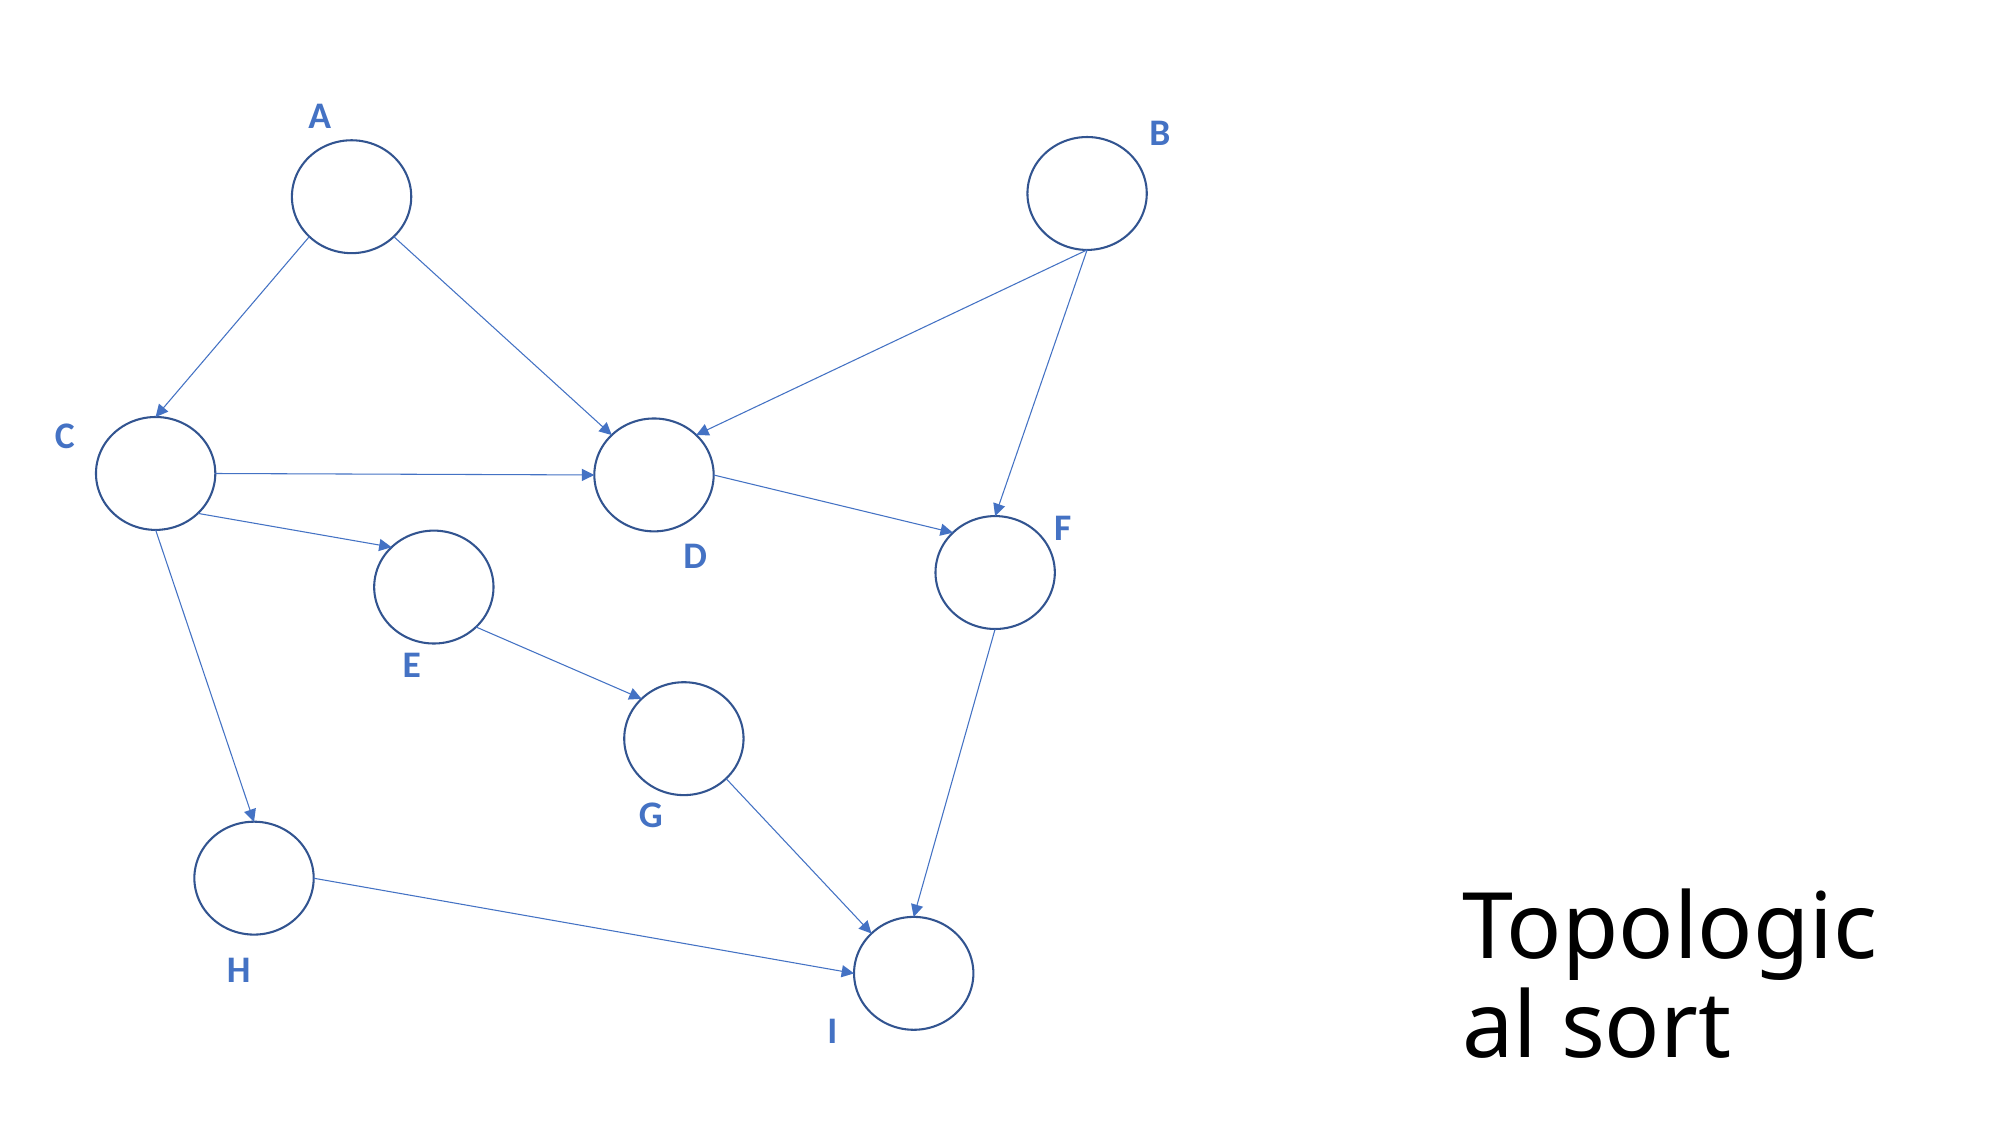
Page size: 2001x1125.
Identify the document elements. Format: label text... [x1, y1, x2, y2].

text_box H [212, 937, 330, 998]
text_box G [624, 782, 726, 842]
text_box [193, 820, 315, 936]
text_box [713, 474, 953, 533]
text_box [197, 513, 392, 548]
text_box [94, 415, 217, 531]
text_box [913, 629, 996, 917]
text_box [853, 915, 975, 1029]
text_box F [1039, 495, 1158, 556]
text_box [593, 417, 715, 533]
title Topological sort [1447, 869, 1936, 1087]
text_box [313, 878, 854, 974]
text_box C [40, 403, 155, 463]
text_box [995, 435, 1088, 516]
text_box B [1134, 100, 1253, 161]
text_box [1026, 135, 1148, 251]
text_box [393, 236, 612, 436]
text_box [475, 626, 642, 699]
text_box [155, 236, 310, 417]
text_box [934, 515, 1056, 631]
text_box D [668, 523, 787, 584]
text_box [726, 778, 872, 934]
text_box A [293, 83, 412, 144]
text_box I [812, 998, 931, 1059]
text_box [696, 249, 1088, 435]
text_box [155, 529, 254, 822]
text_box [623, 681, 745, 782]
text_box E [387, 633, 475, 693]
text_box [373, 529, 495, 645]
text_box [290, 144, 413, 255]
